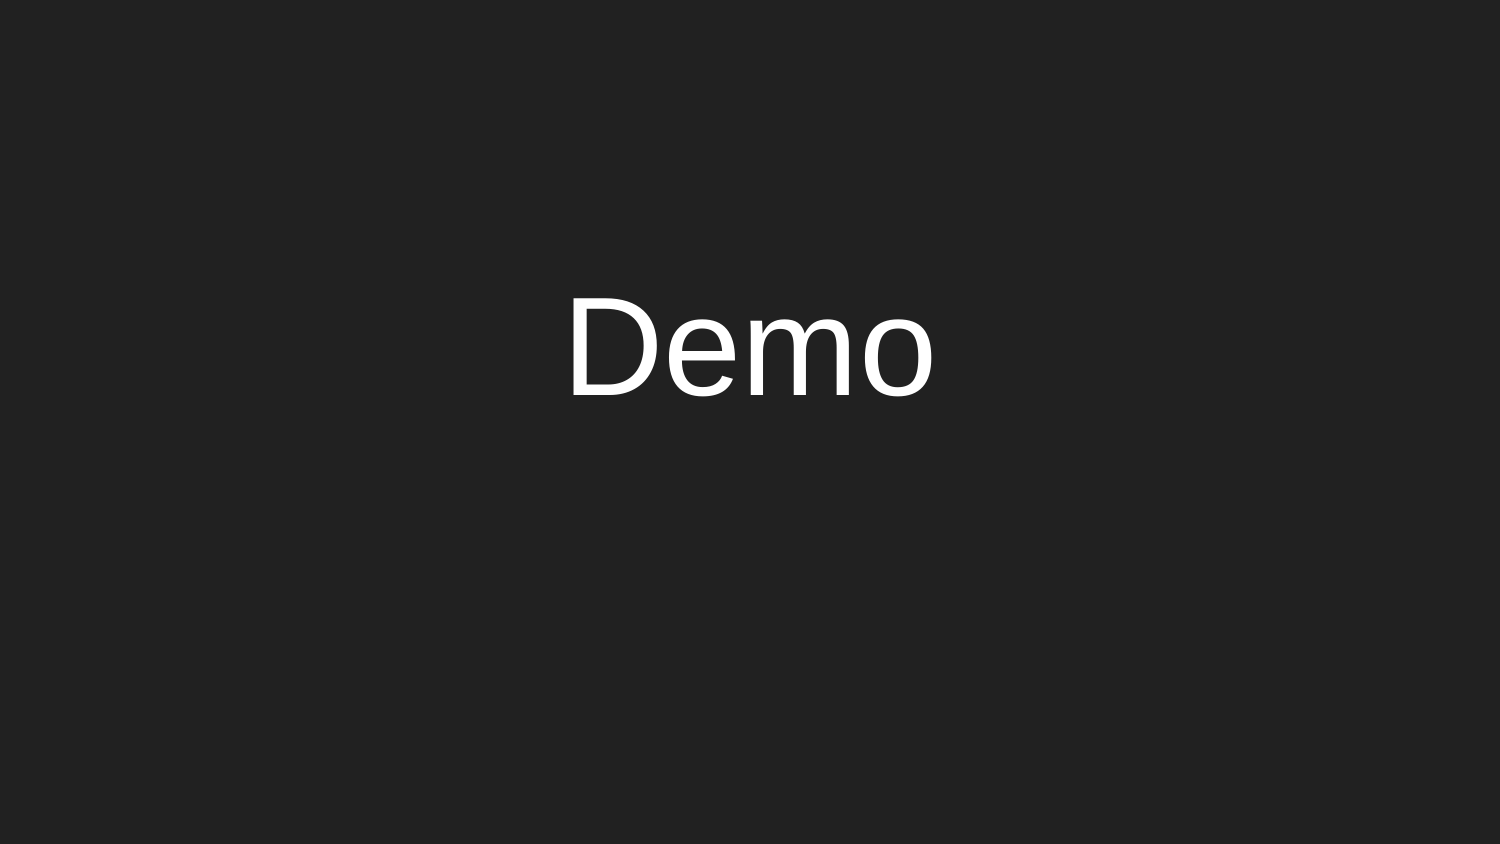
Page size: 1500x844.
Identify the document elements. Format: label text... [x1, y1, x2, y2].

list Demo [51, 123, 1449, 641]
